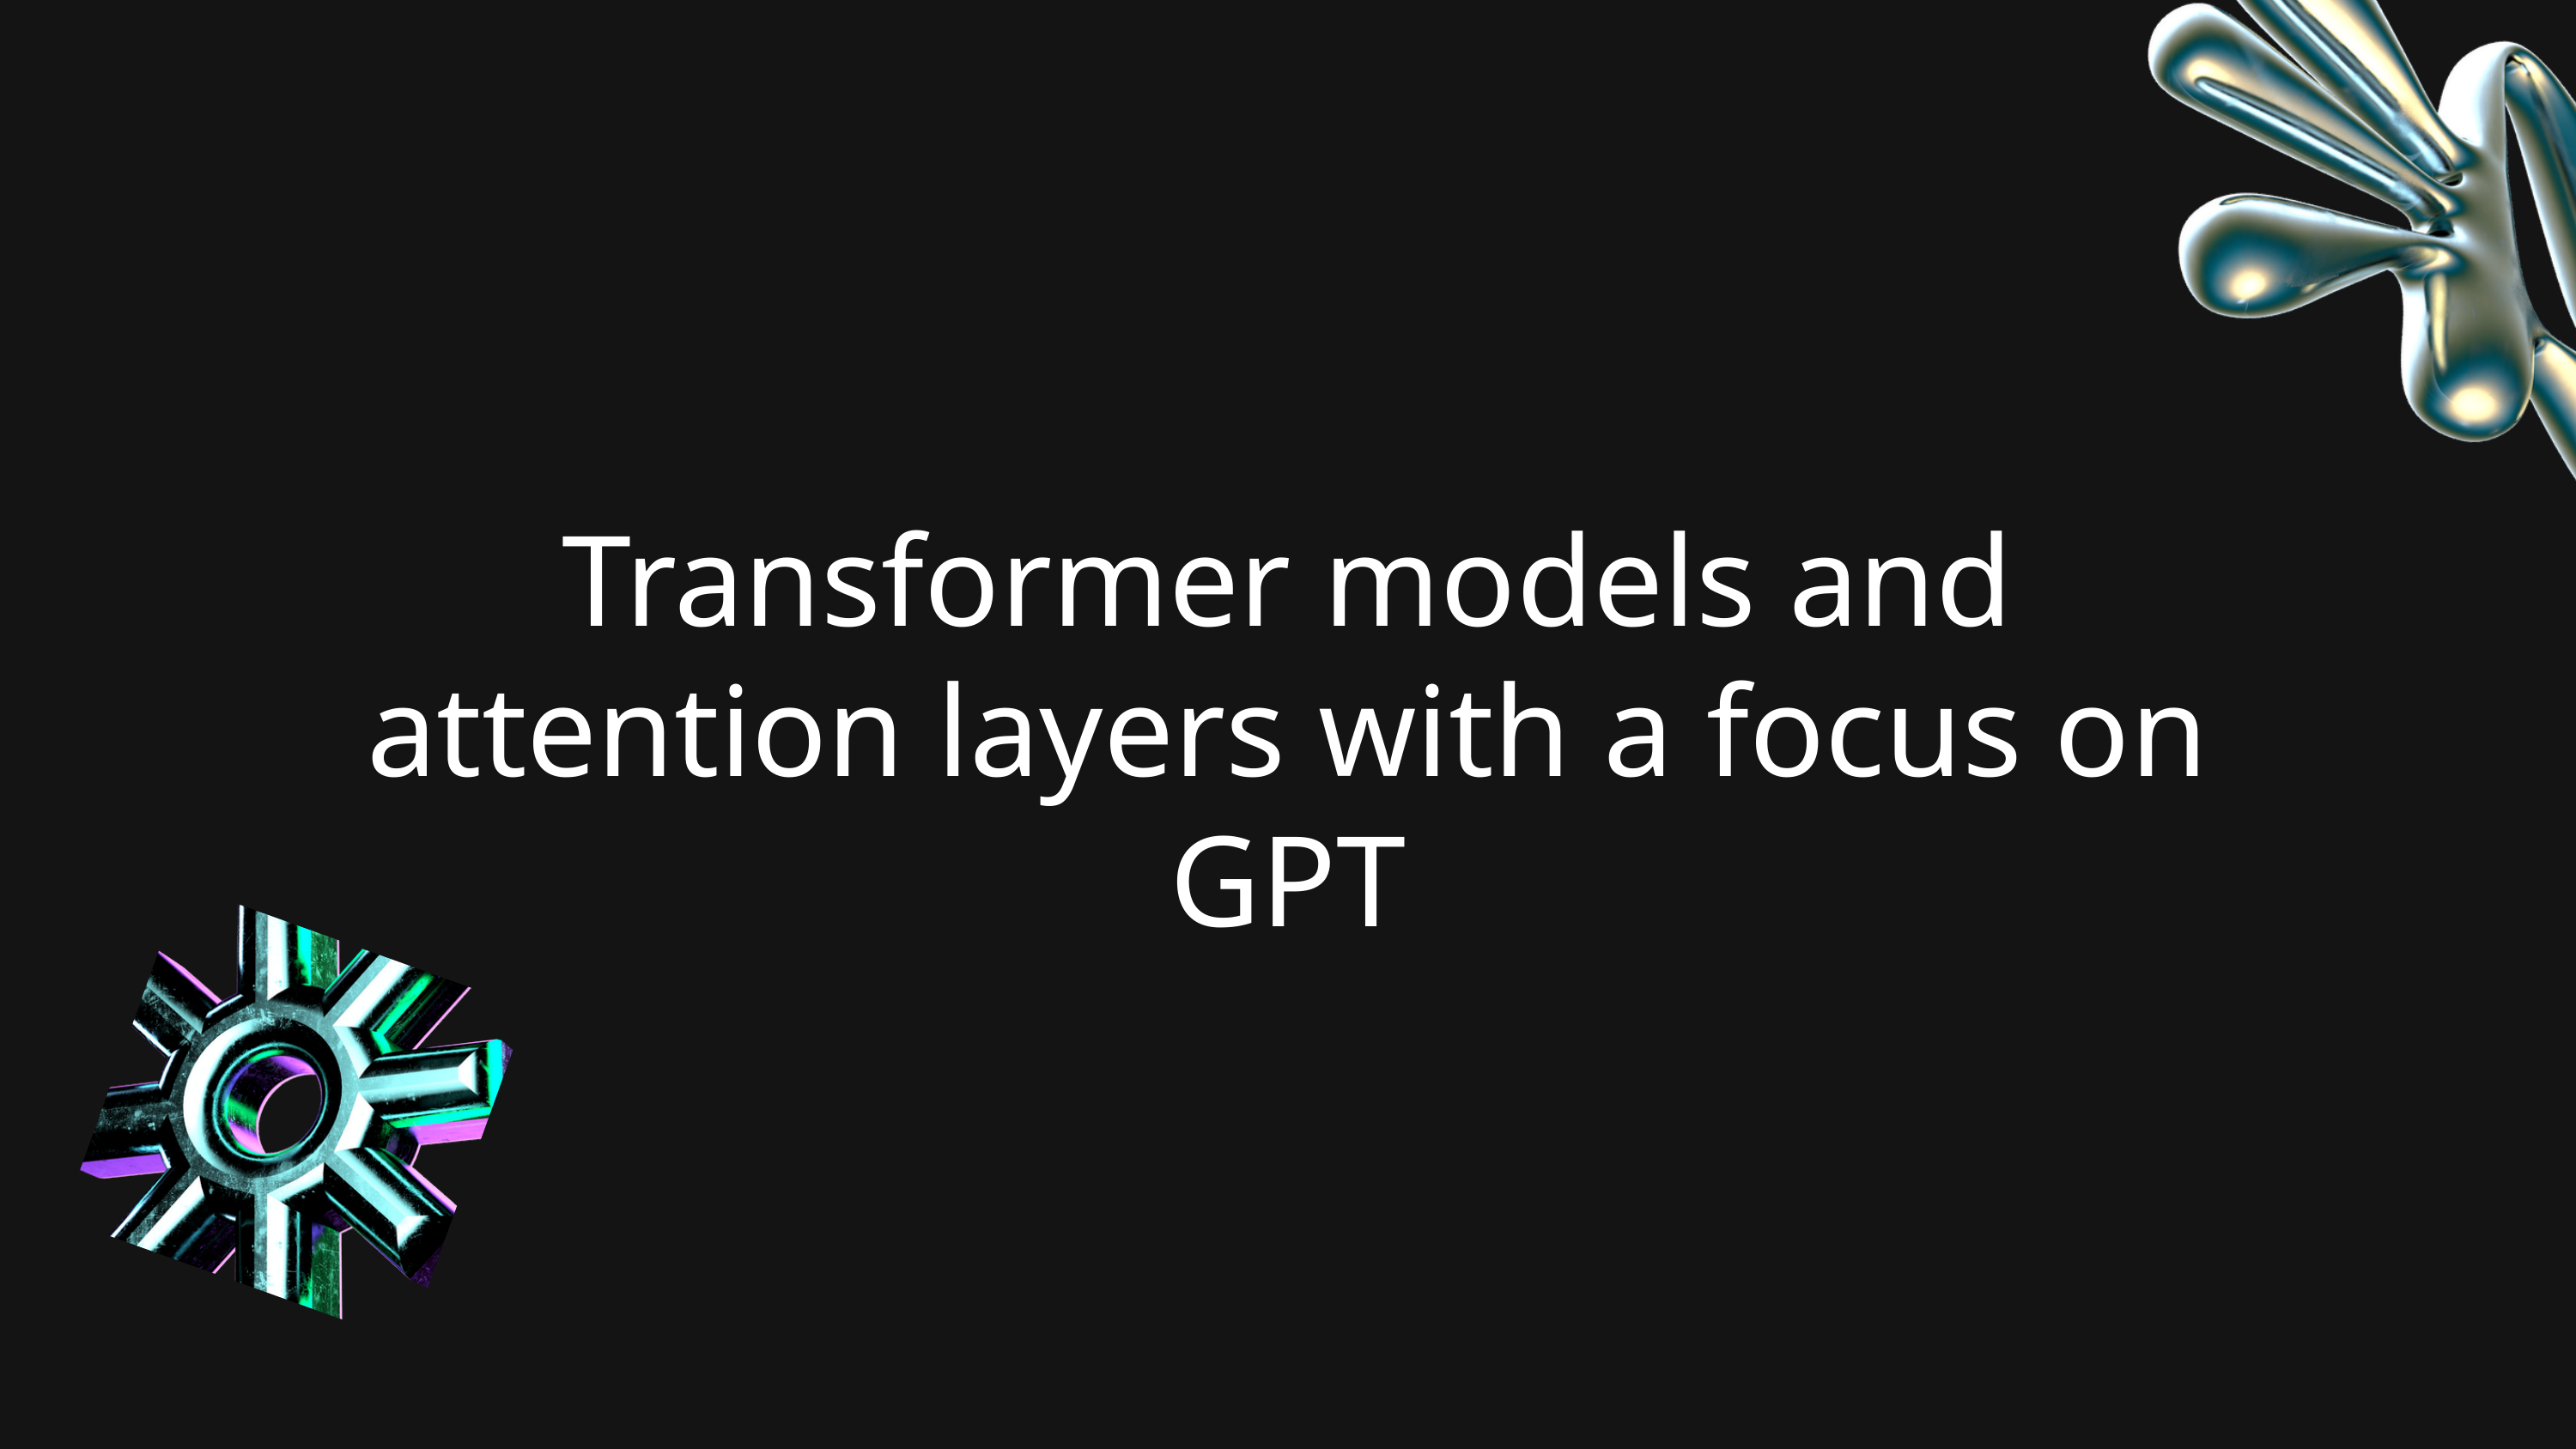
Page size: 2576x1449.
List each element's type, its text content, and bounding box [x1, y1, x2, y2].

text_box [62, 884, 528, 1343]
text_box Transformer models and attention layers with a focus on GPT [351, 500, 2225, 952]
text_box [2148, 0, 2576, 536]
